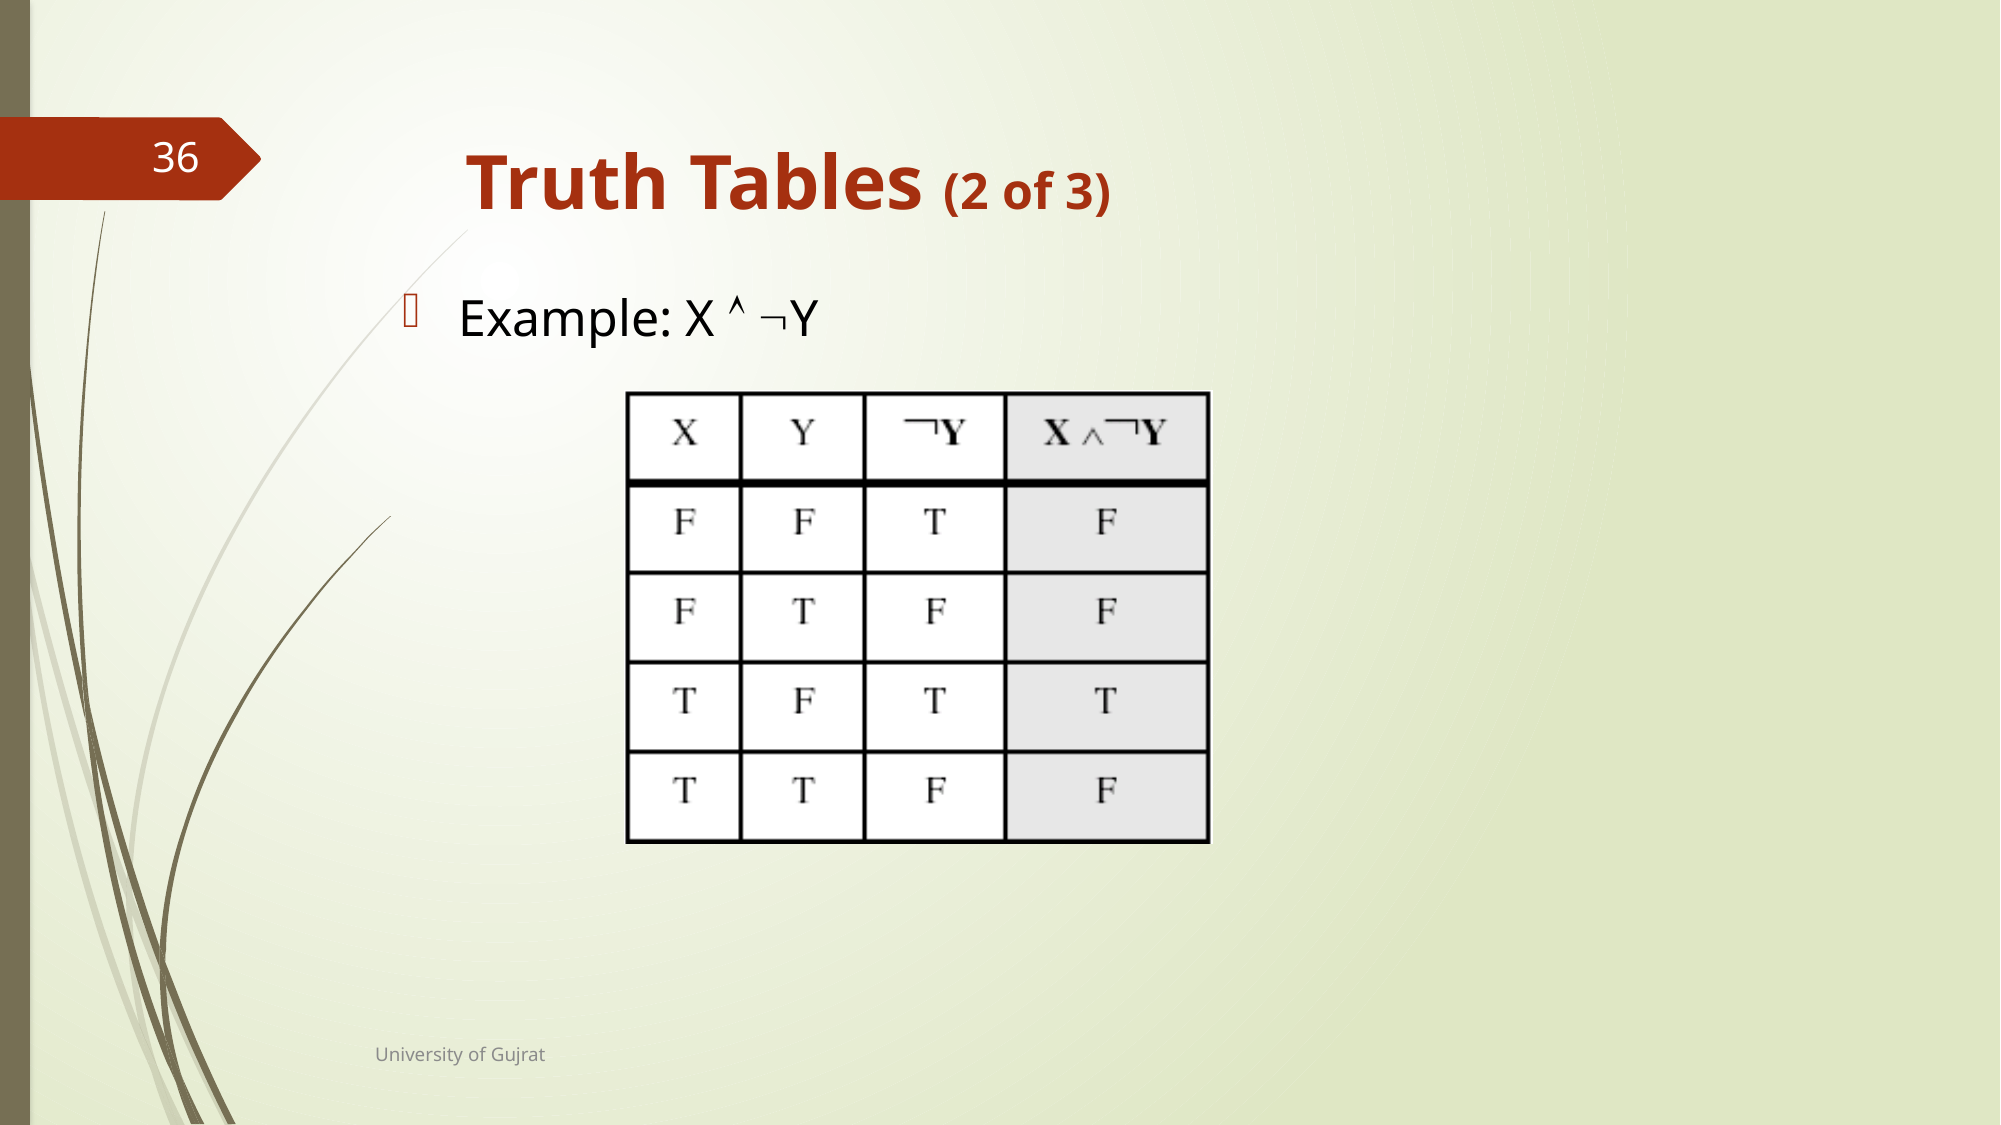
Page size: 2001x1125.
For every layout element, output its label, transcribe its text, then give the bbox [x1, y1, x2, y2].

text_box University of Gujrat [360, 1023, 1611, 1084]
title Truth Tables (2 of 3) [450, 127, 1913, 338]
text_box Example: X  Y [387, 278, 1700, 367]
picture [624, 390, 1213, 844]
slide_number 36 [87, 129, 216, 190]
